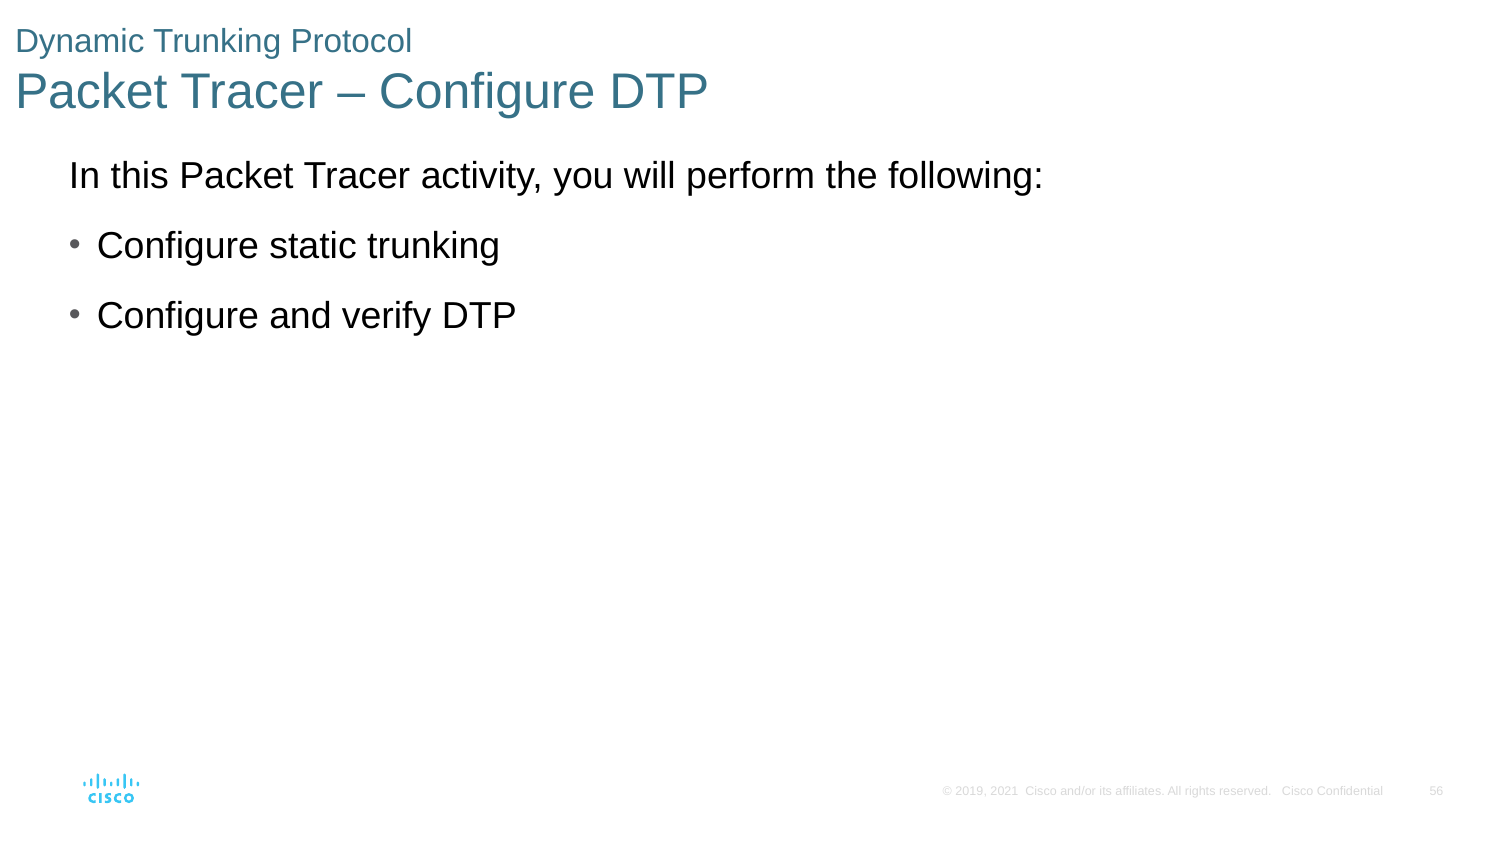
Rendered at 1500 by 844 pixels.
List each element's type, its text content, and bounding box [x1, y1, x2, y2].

title Dynamic Trunking Protocol Packet Tracer – Configure DTP [0, 6, 1500, 131]
list In this Packet Tracer activity, you will perform the following: Configure static trunking Configure and verify DTP [53, 143, 1500, 689]
